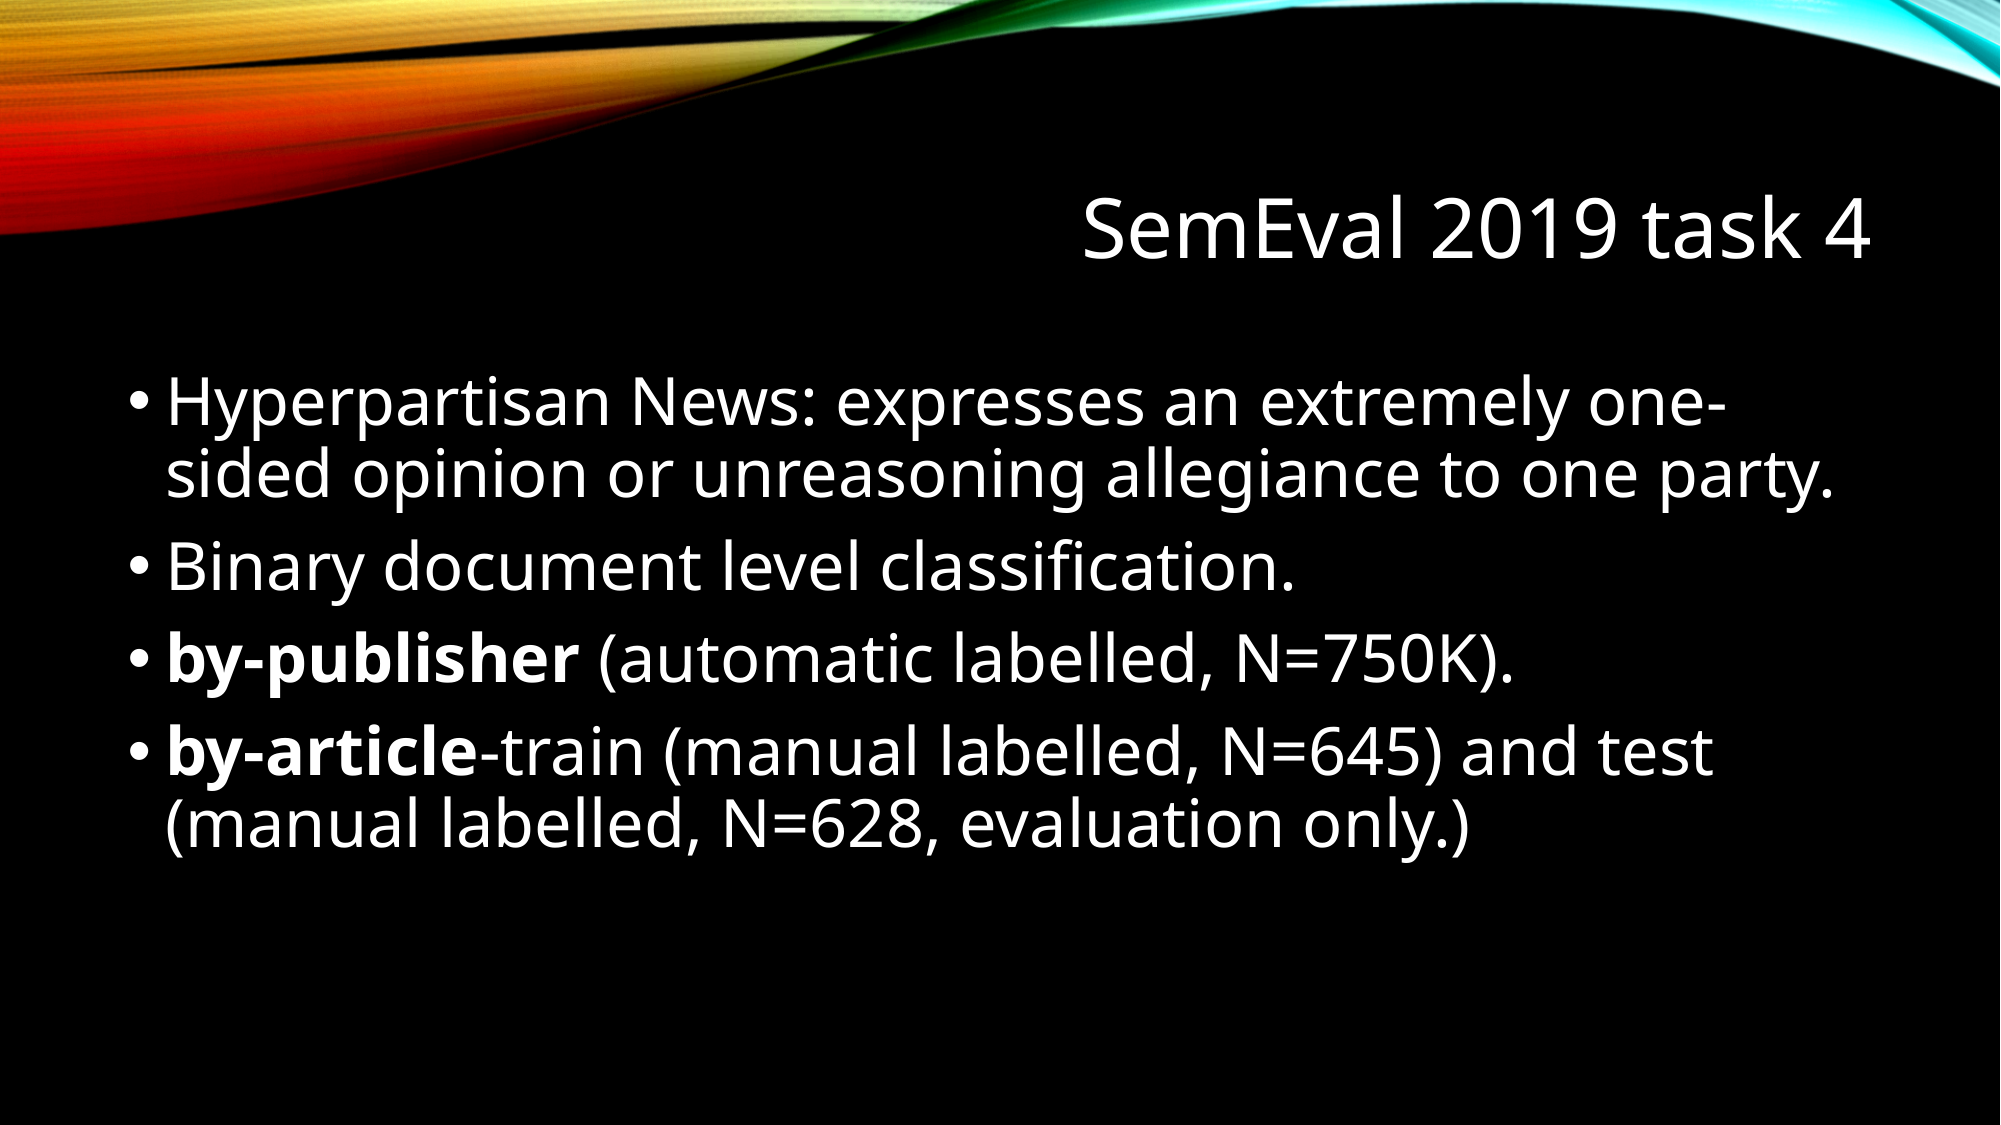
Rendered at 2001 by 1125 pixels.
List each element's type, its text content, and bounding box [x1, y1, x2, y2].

list Hyperpartisan News: expresses an extremely one-sided opinion or unreasoning allegiance to one party. Binary document level classification. by-publisher (automatic labelled, N=750K). by-article-train (manual labelled, N=645) and test (manual labelled, N=628, evaluation only.) [112, 360, 1888, 1021]
title SemEval 2019 task 4 [474, 125, 1888, 338]
picture [0, 0, 2000, 237]
